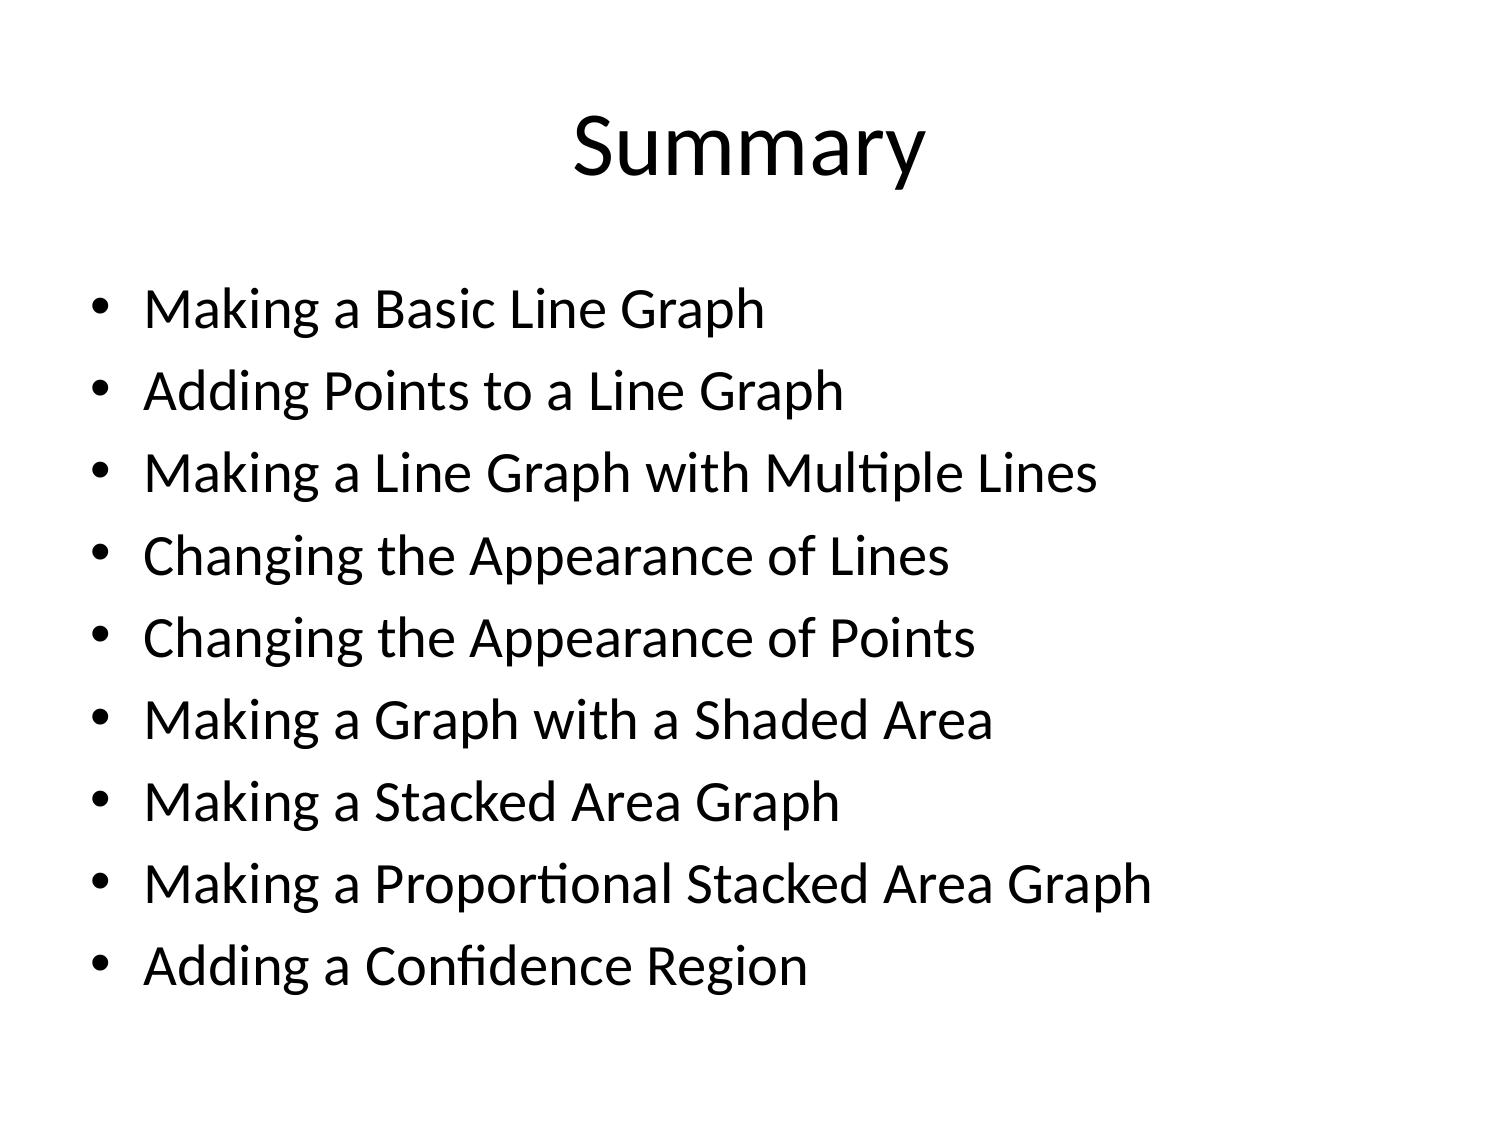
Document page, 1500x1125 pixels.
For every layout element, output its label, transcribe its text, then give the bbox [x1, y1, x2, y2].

title Summary [75, 45, 1425, 233]
list Making a Basic Line Graph Adding Points to a Line Graph Making a Line Graph with Multiple Lines Changing the Appearance of Lines Changing the Appearance of Points Making a Graph with a Shaded Area Making a Stacked Area Graph Making a Proportional Stacked Area Graph Adding a Confidence Region [75, 262, 1425, 1005]
